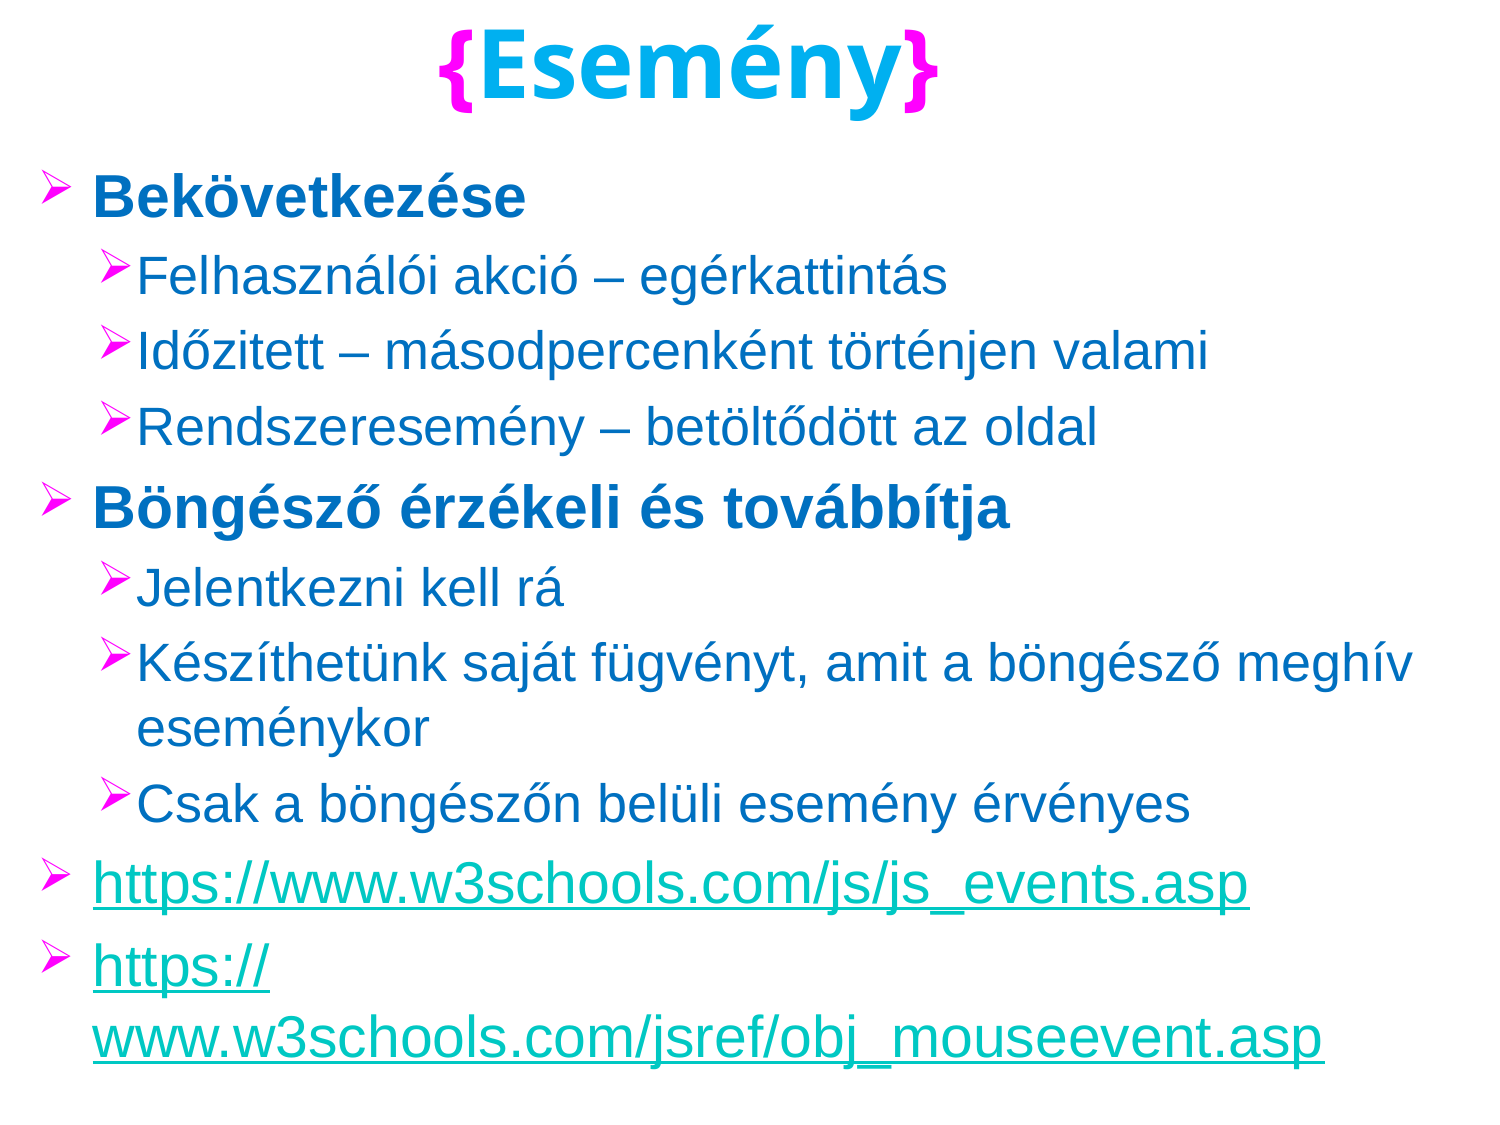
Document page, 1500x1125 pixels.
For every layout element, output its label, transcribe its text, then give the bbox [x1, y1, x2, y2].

list Bekövetkezése Felhasználói akció – egérkattintás Időzitett – másodpercenként történjen valami Rendszeresemény – betöltődött az oldal Böngésző érzékeli és továbbítja Jelentkezni kell rá Készíthetünk saját fügvényt, amit a böngésző meghív eseménykor Csak a böngészőn belüli esemény érvényes https://www.w3schools.com/js/js_events.asp https://www.w3schools.com/jsref/obj_mouseevent.asp [17, 149, 1500, 1083]
title {Esemény} [76, 0, 1302, 138]
